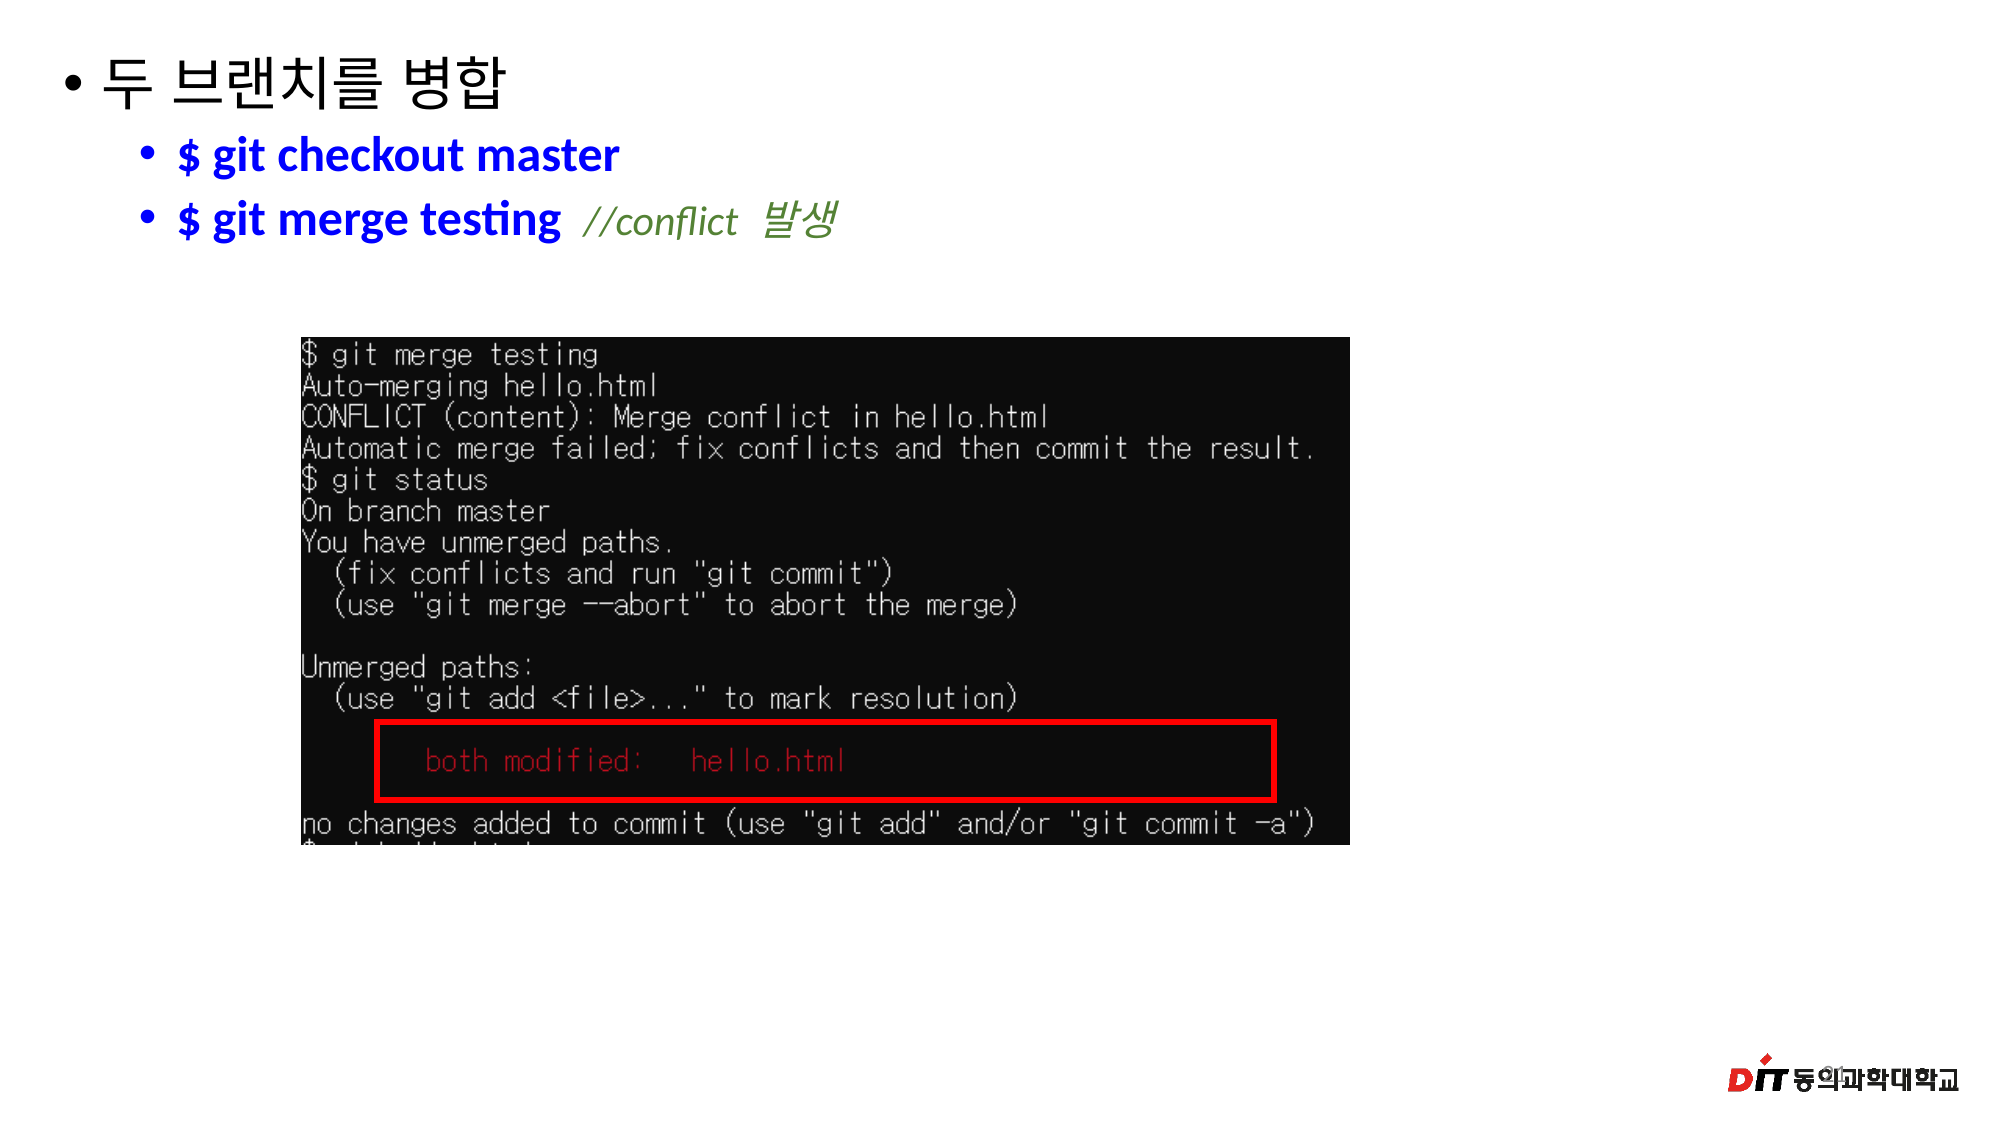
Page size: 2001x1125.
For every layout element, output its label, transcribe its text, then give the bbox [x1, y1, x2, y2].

picture [1863, 1053, 1959, 1092]
slide_number 21 [1412, 1042, 1863, 1103]
picture [301, 337, 1350, 845]
list 두 브랜치를 병합 $ git checkout master $ git merge testing //conflict 발생 [48, 47, 1774, 762]
